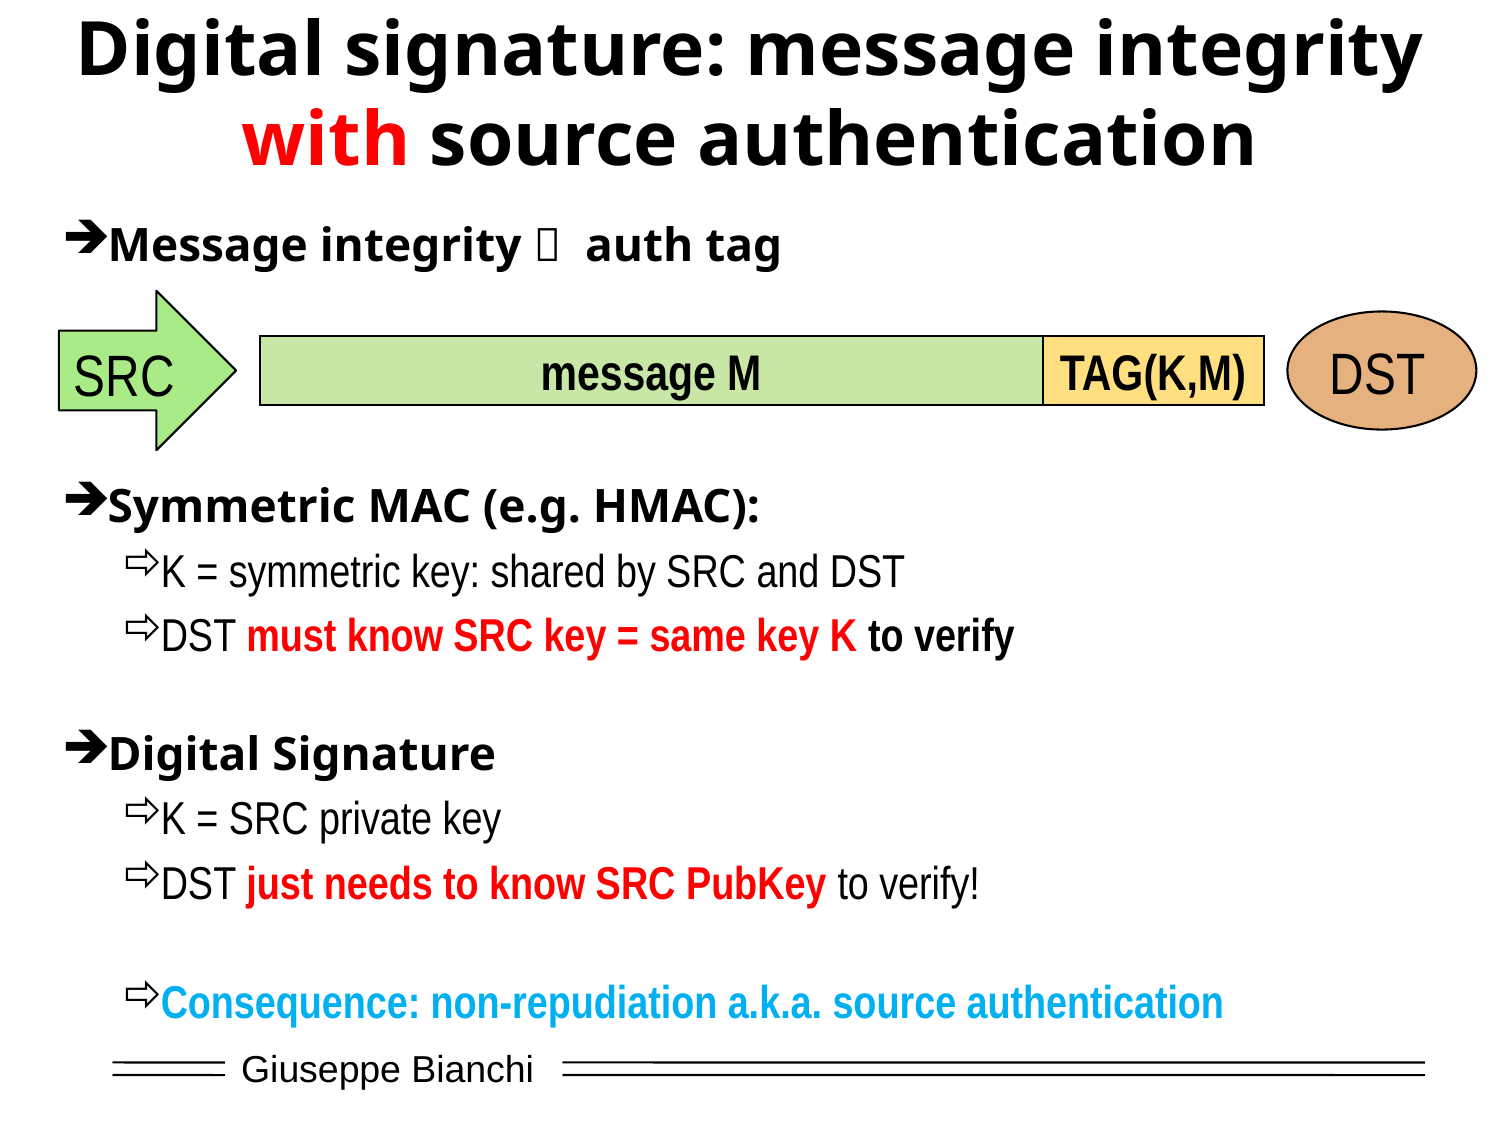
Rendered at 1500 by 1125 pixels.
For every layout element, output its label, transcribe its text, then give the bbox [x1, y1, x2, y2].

list Message integrity  auth tag Symmetric MAC (e.g. HMAC): K = symmetric key: shared by SRC and DST DST must know SRC key = same key K to verify Digital Signature K = SRC private key DST just needs to know SRC PubKey to verify! Consequence: non-repudiation a.k.a. source authentication [47, 208, 1500, 1041]
text_box SRC [58, 290, 237, 451]
text_box TAG(K,M) [1042, 335, 1264, 406]
title Digital signature: message integrity with source authentication [0, 36, 1500, 144]
text_box DST [1287, 311, 1477, 430]
text_box message M [259, 336, 1042, 405]
